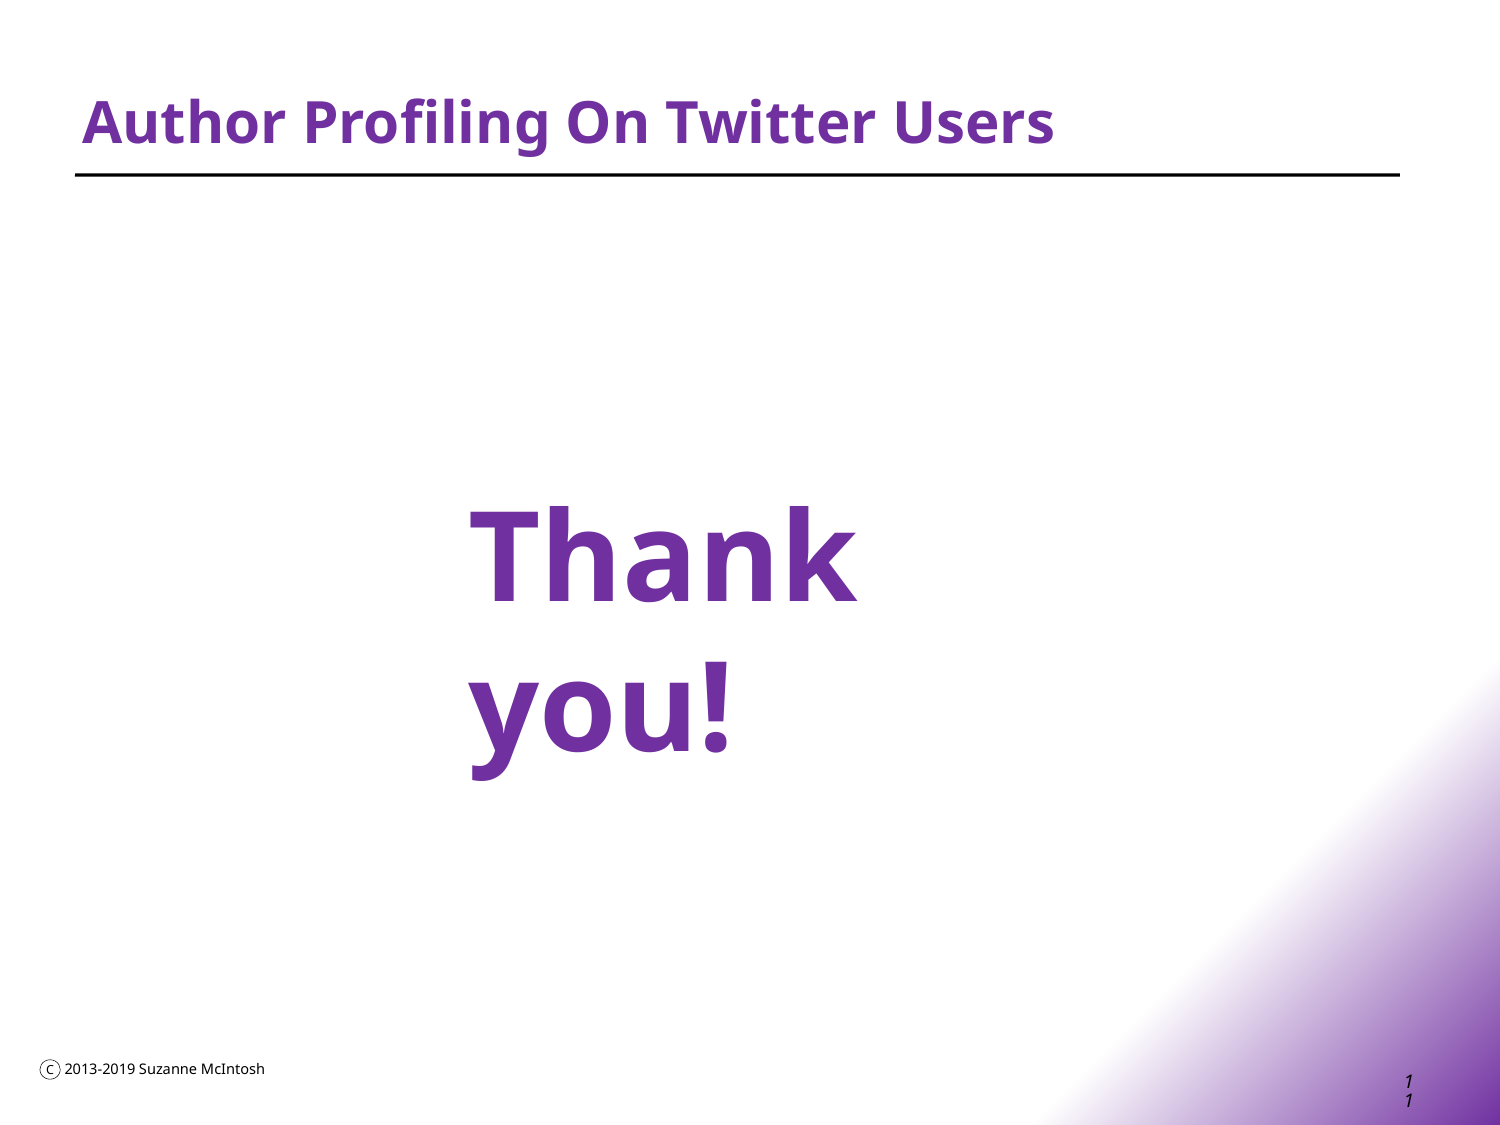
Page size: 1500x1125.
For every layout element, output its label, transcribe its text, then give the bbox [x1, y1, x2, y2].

text_box Thank you! [460, 453, 1040, 717]
title Author Profiling On Twitter Users [74, 45, 1426, 163]
slide_number 11 [1395, 1061, 1426, 1101]
